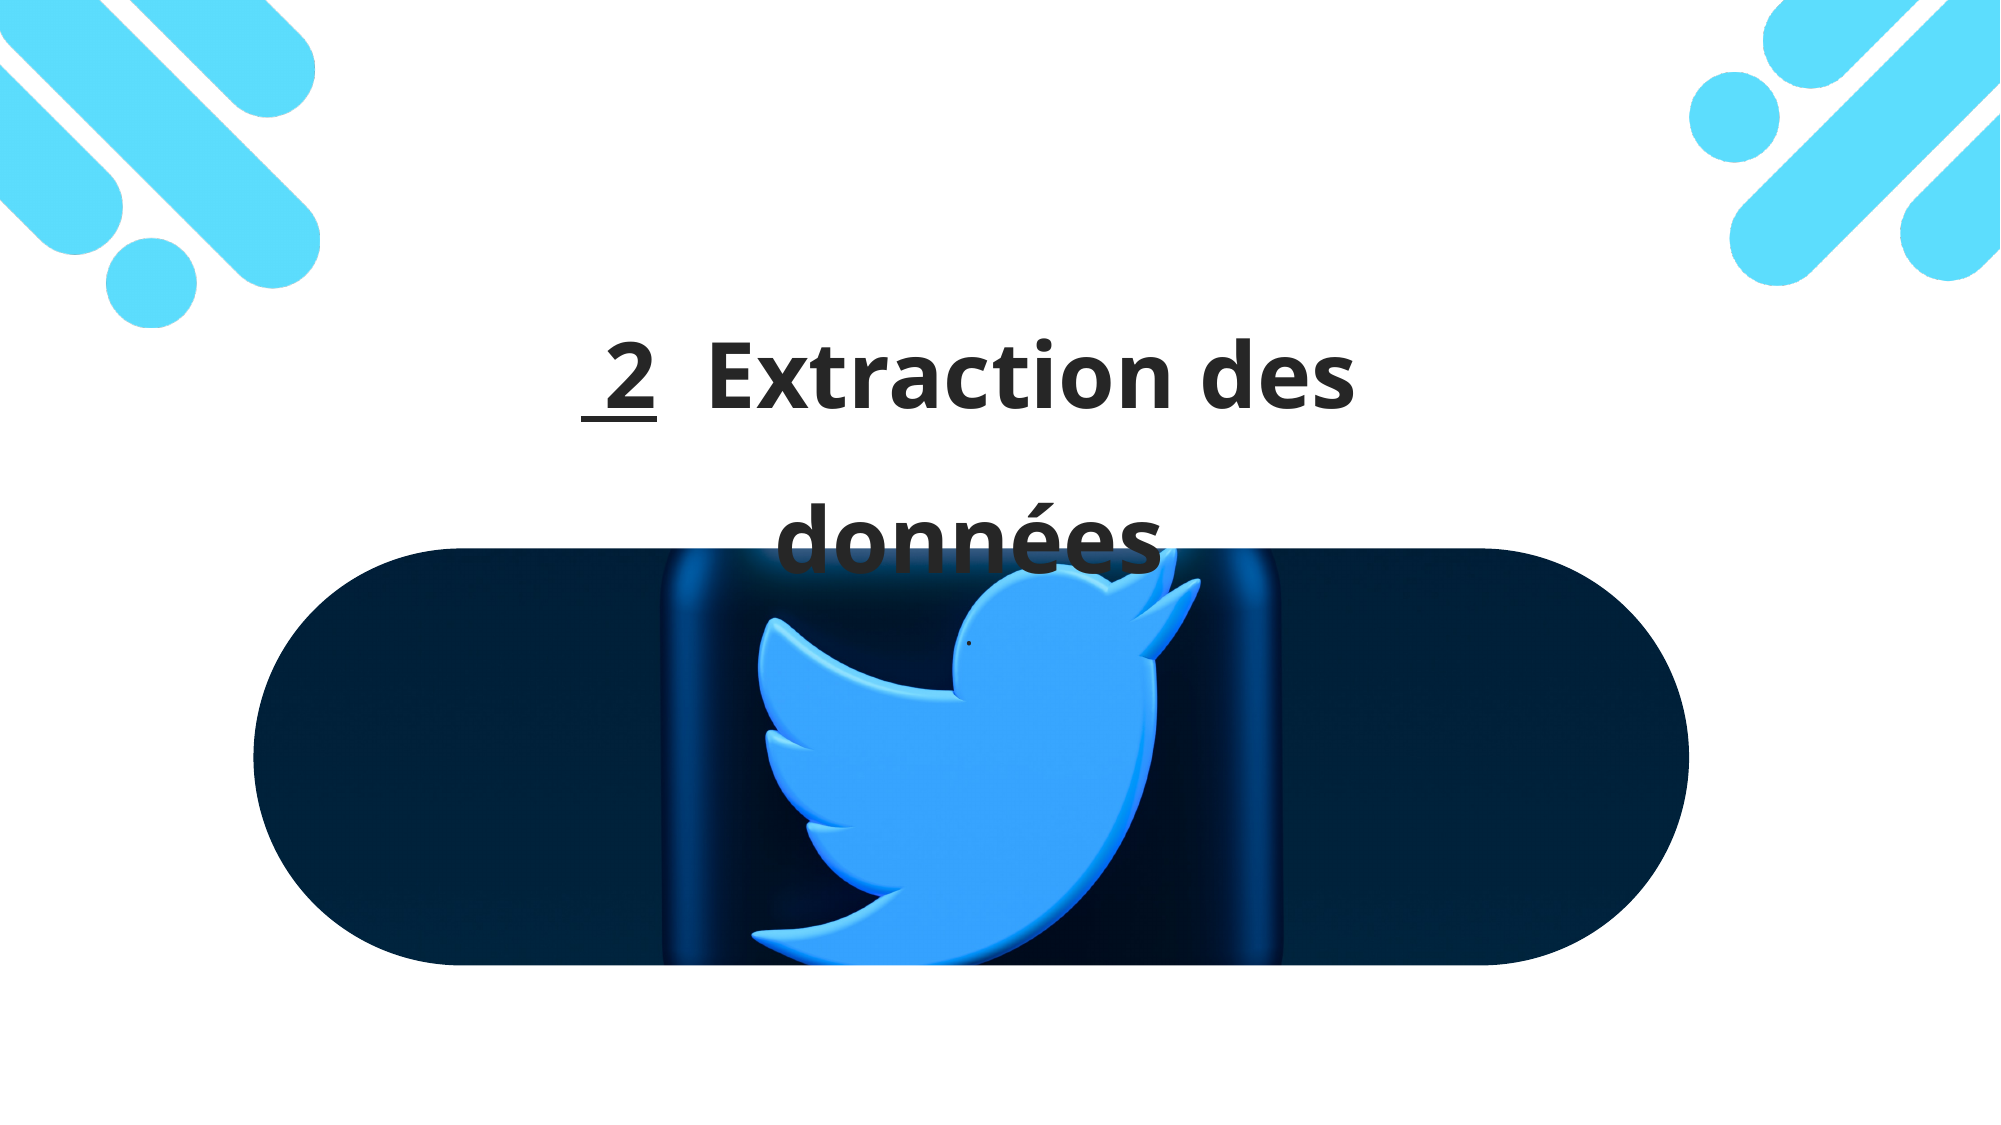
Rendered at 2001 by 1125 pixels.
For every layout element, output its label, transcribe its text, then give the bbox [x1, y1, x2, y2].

text_box 2 Extraction des données . [394, 254, 1544, 548]
picture [0, 0, 327, 328]
picture [253, 548, 1690, 966]
picture [1689, 0, 2000, 286]
